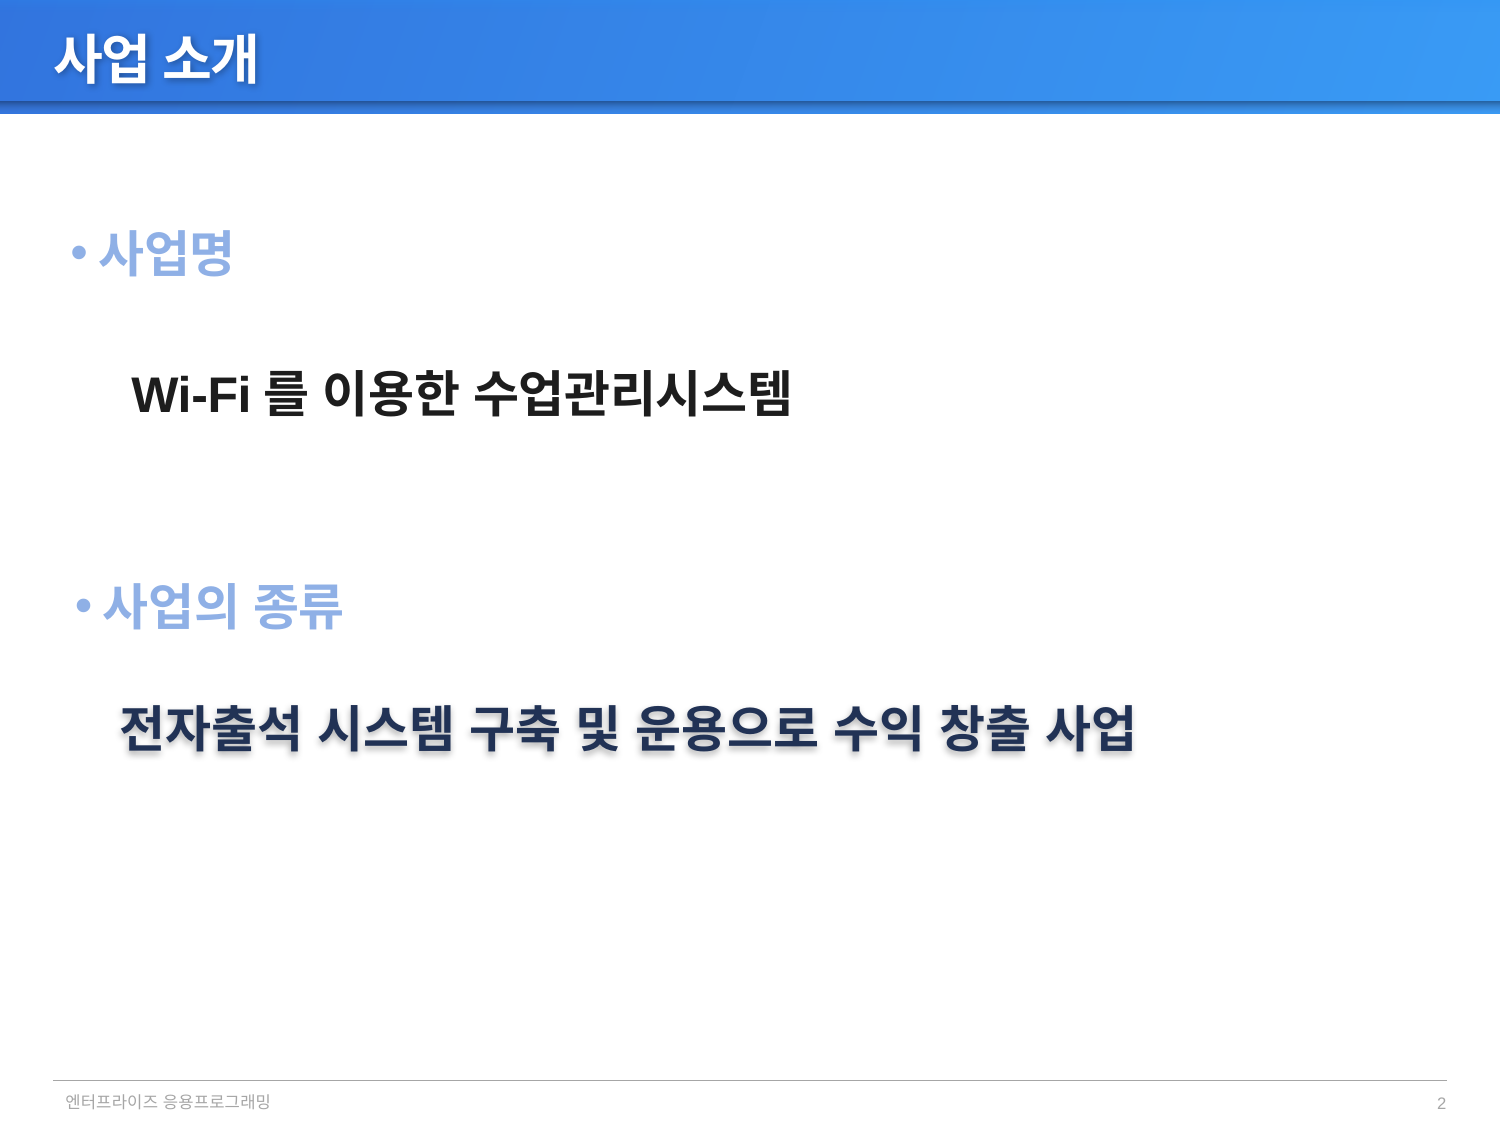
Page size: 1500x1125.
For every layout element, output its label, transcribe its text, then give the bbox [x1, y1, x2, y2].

text_box 전자출석 시스템 구축 및 운용으로 수익 창출 사업 [48, 680, 1223, 776]
text_box Wi-Fi를 이용한 수업관리시스템 [116, 355, 808, 430]
text_box 사업의 종류 [60, 568, 360, 643]
title 사업 소개 [53, 22, 1329, 94]
text_box 2 [1253, 1087, 1447, 1118]
text_box 사업명 [55, 215, 251, 290]
